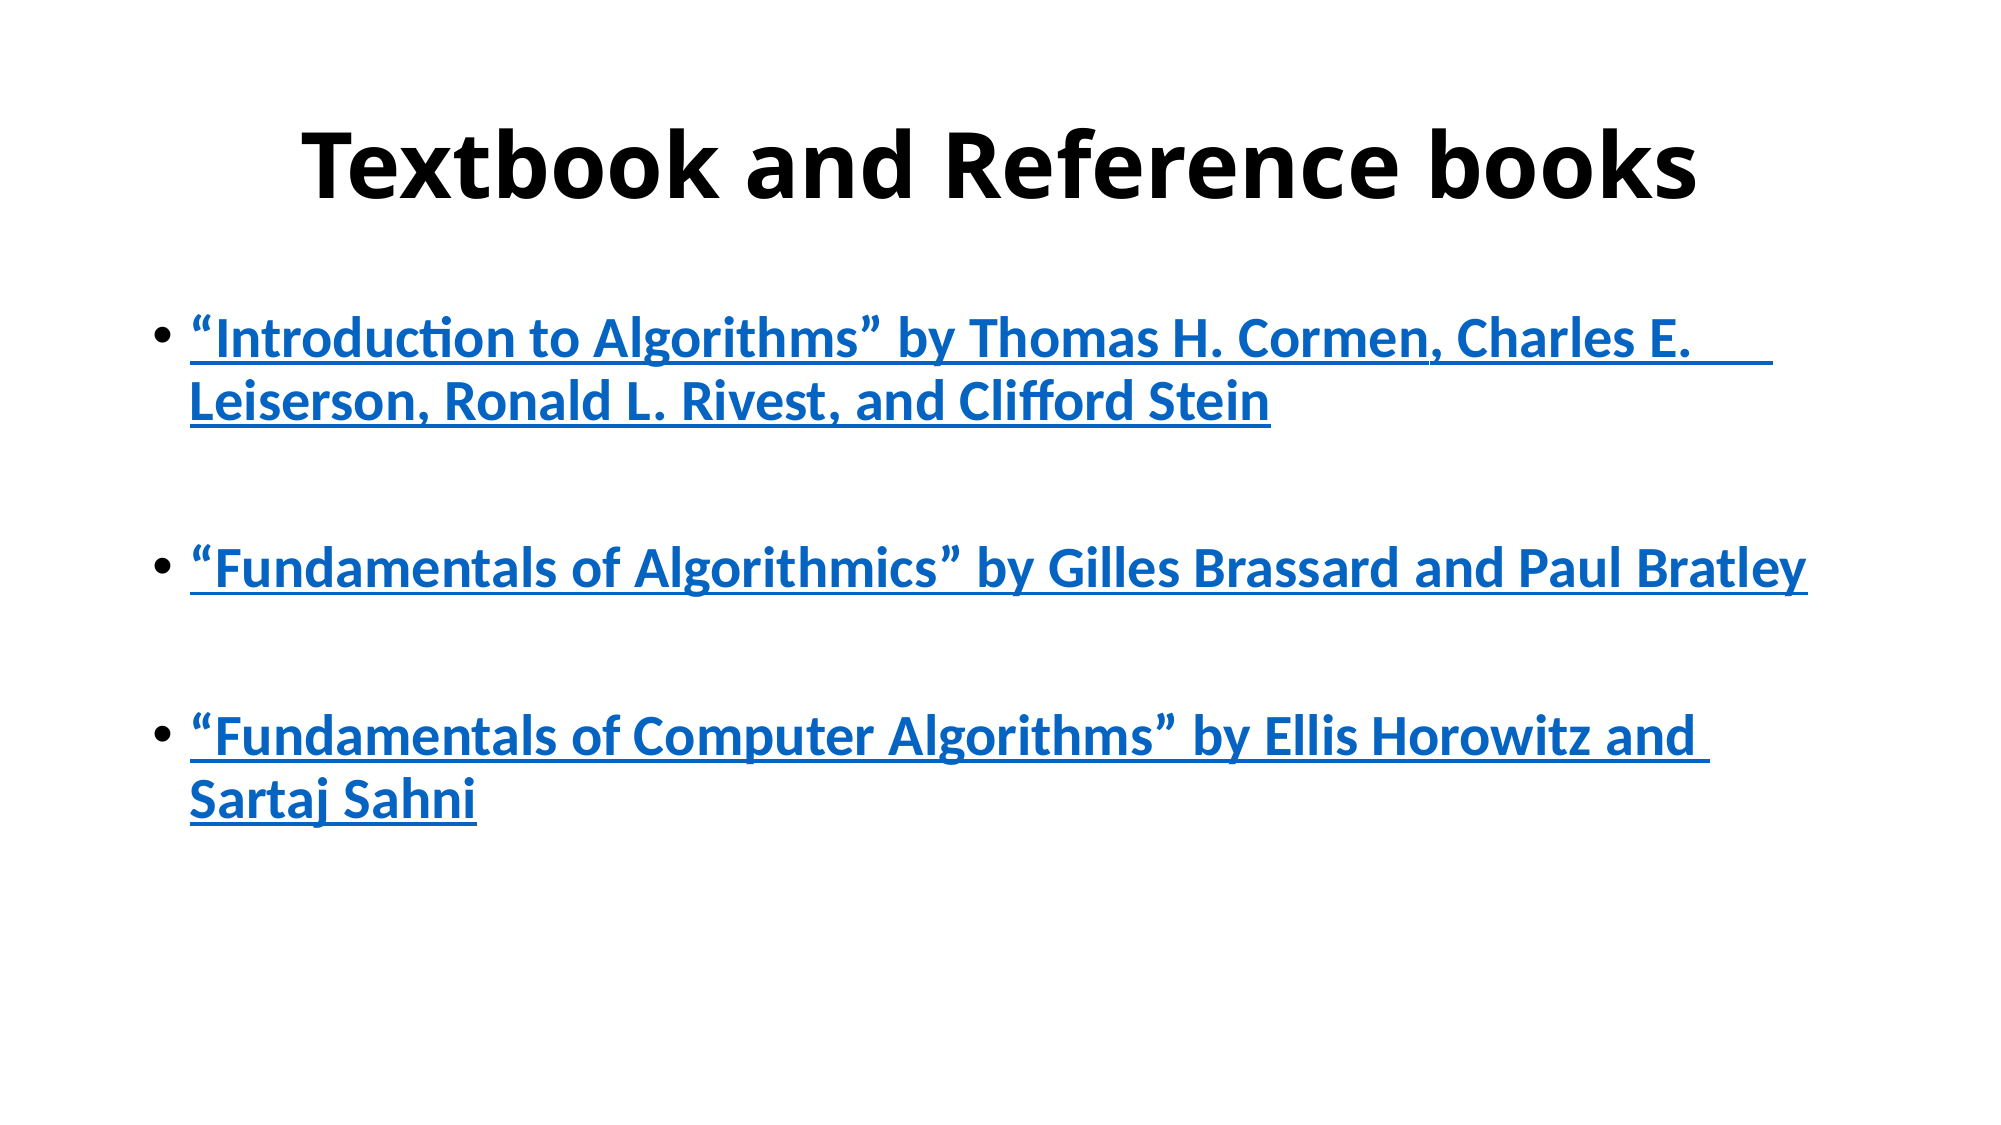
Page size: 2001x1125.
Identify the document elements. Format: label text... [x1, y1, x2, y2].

list “Introduction to Algorithms” by Thomas H. Cormen, Charles E. Leiserson, Ronald L. Rivest, and Clifford Stein “Fundamentals of Algorithmics” by Gilles Brassard and Paul Bratley “Fundamentals of Computer Algorithms” by Ellis Horowitz and Sartaj Sahni [137, 299, 1863, 1014]
title Textbook and Reference books [137, 59, 1863, 278]
